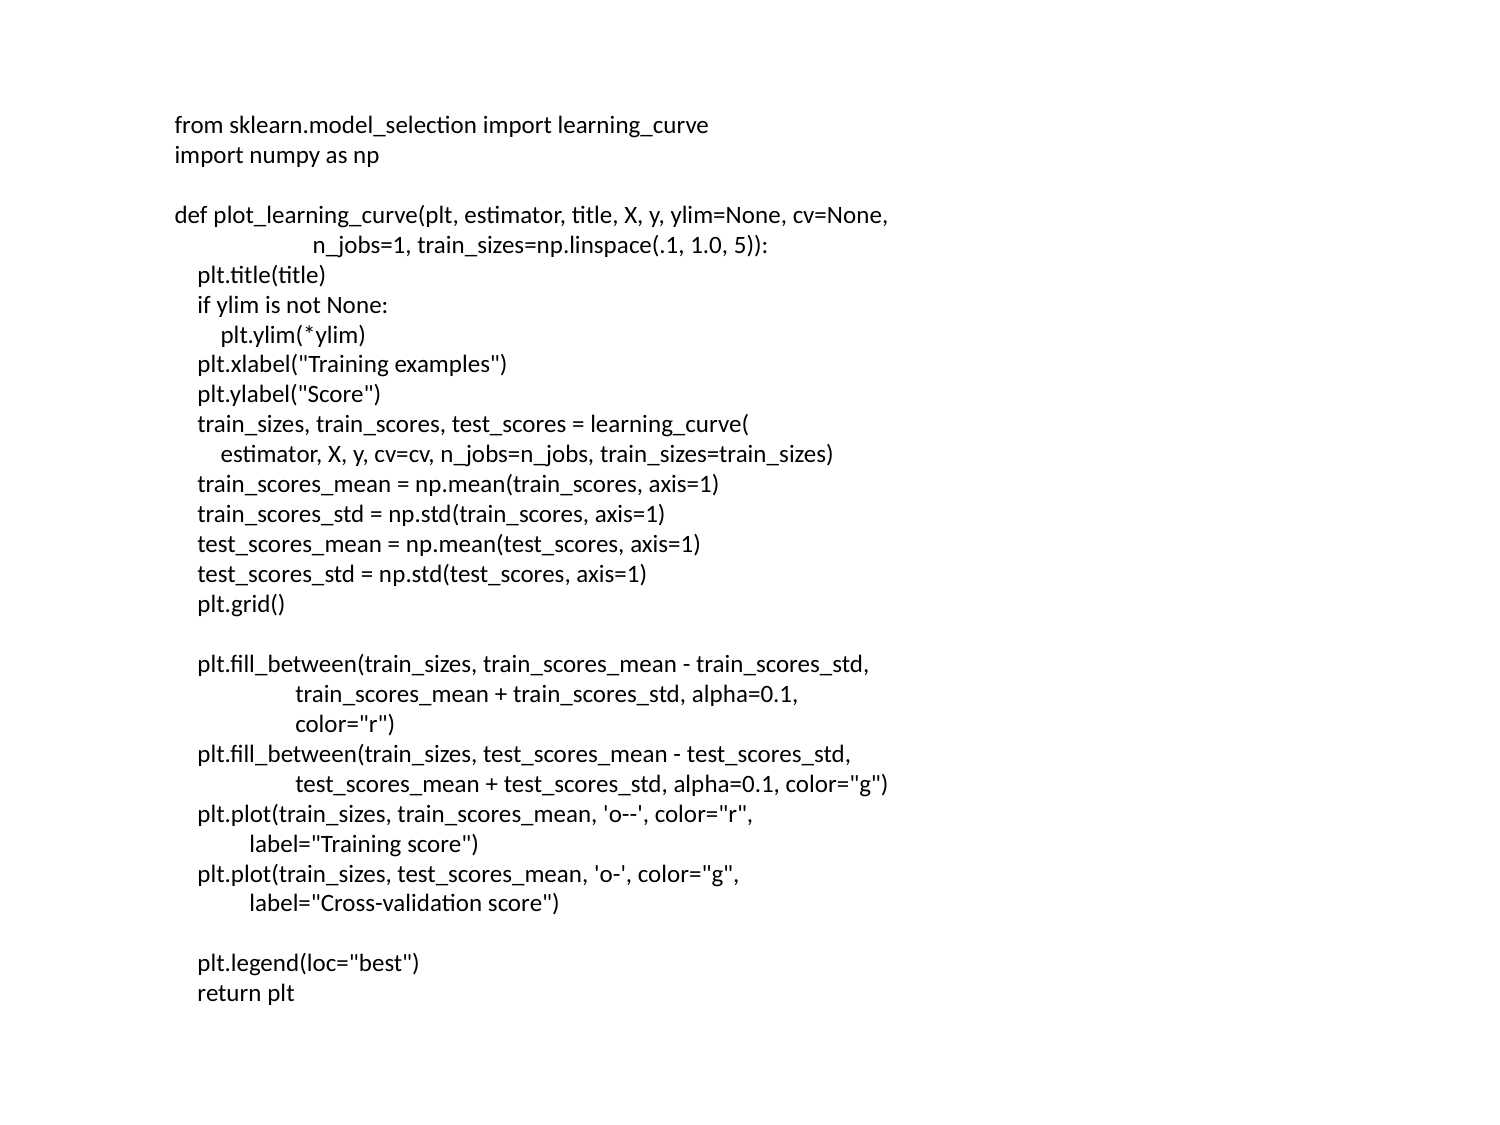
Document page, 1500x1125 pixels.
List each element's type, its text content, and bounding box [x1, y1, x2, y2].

text_box from sklearn.model_selection import learning_curve import numpy as np def plot_learning_curve(plt, estimator, title, X, y, ylim=None, cv=None, n_jobs=1, train_sizes=np.linspace(.1, 1.0, 5)): plt.title(title) if ylim is not None: plt.ylim(*ylim) plt.xlabel("Training examples") plt.ylabel("Score") train_sizes, train_scores, test_scores = learning_curve( estimator, X, y, cv=cv, n_jobs=n_jobs, train_sizes=train_sizes) train_scores_mean = np.mean(train_scores, axis=1) train_scores_std = np.std(train_scores, axis=1) test_scores_mean = np.mean(test_scores, axis=1) test_scores_std = np.std(test_scores, axis=1) plt.grid() plt.fill_between(train_sizes, train_scores_mean - train_scores_std, train_scores_mean + train_scores_std, alpha=0.1, color="r") plt.fill_between(train_sizes, test_scores_mean - test_scores_std, test_scores_mean + test_scores_std, alpha=0.1, color="g") plt.plot(train_sizes, train_scores_mean, 'o--', color="r", label="Training score") plt.plot(train_sizes, test_scores_mean, 'o-', color="g", label="Cross-validation score") plt.legend(loc="best") return plt [159, 101, 1388, 1015]
